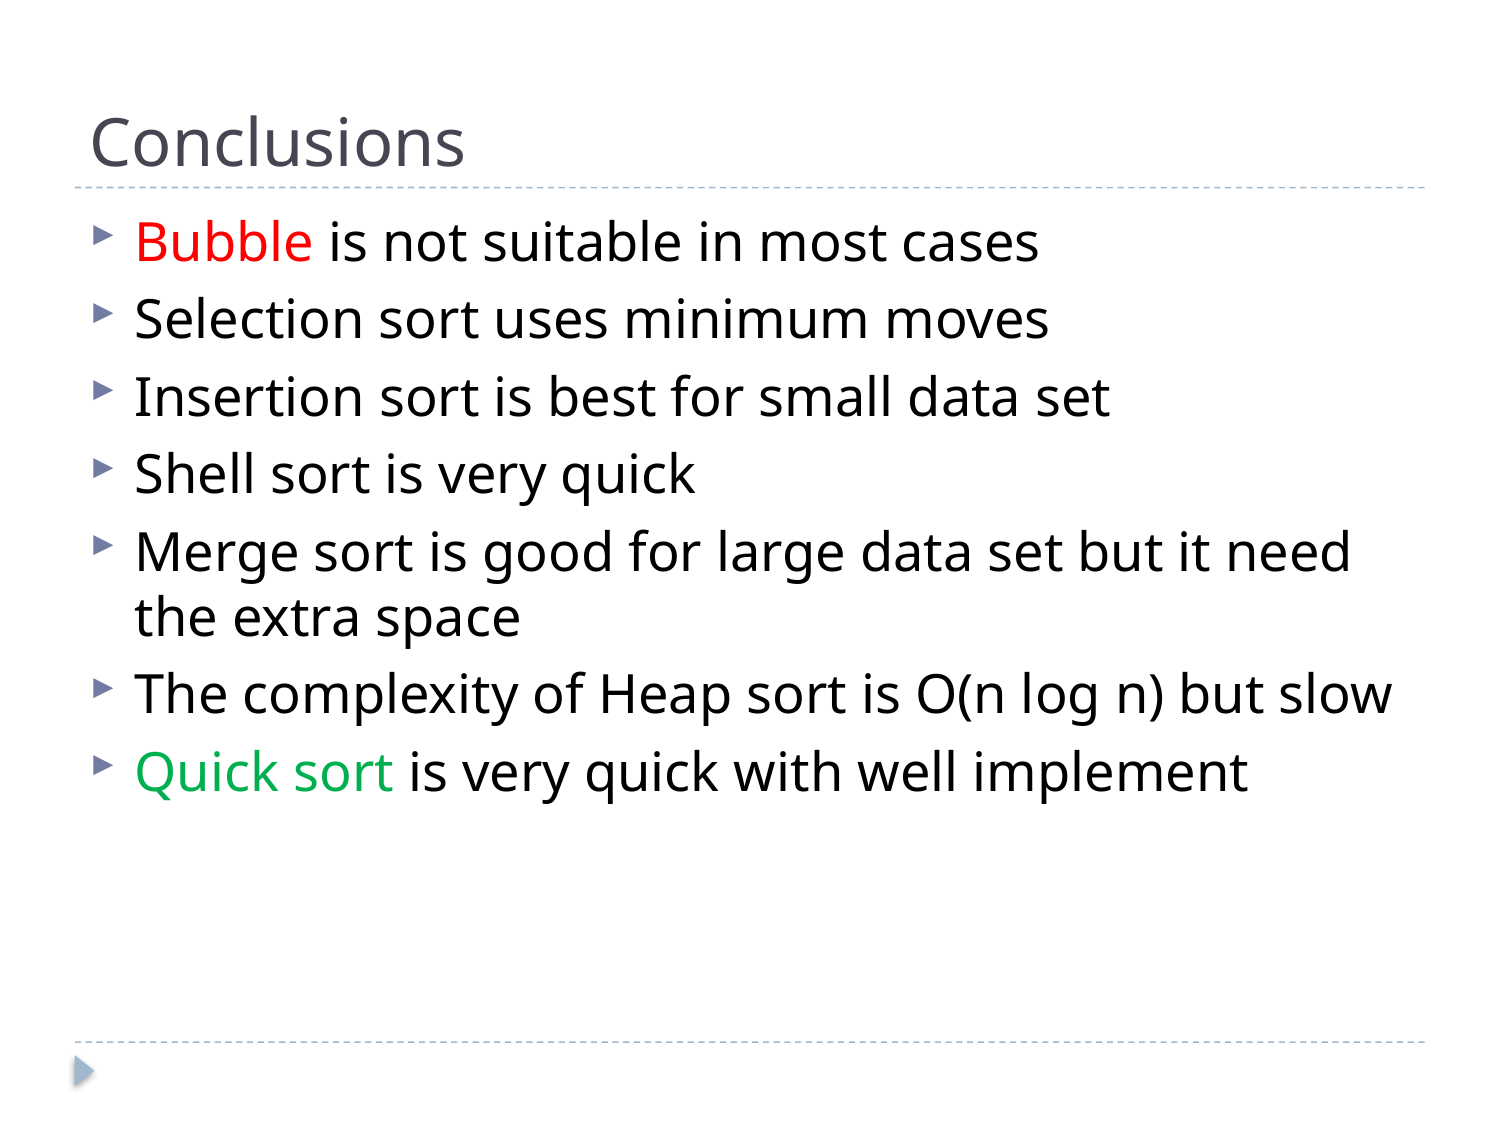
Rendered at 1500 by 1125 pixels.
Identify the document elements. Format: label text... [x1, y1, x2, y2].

list Bubble is not suitable in most cases Selection sort uses minimum moves Insertion sort is best for small data set Shell sort is very quick Merge sort is good for large data set but it need the extra space The complexity of Heap sort is O(n log n) but slow Quick sort is very quick with well implement [75, 200, 1425, 1010]
title Conclusions [75, 24, 1425, 188]
